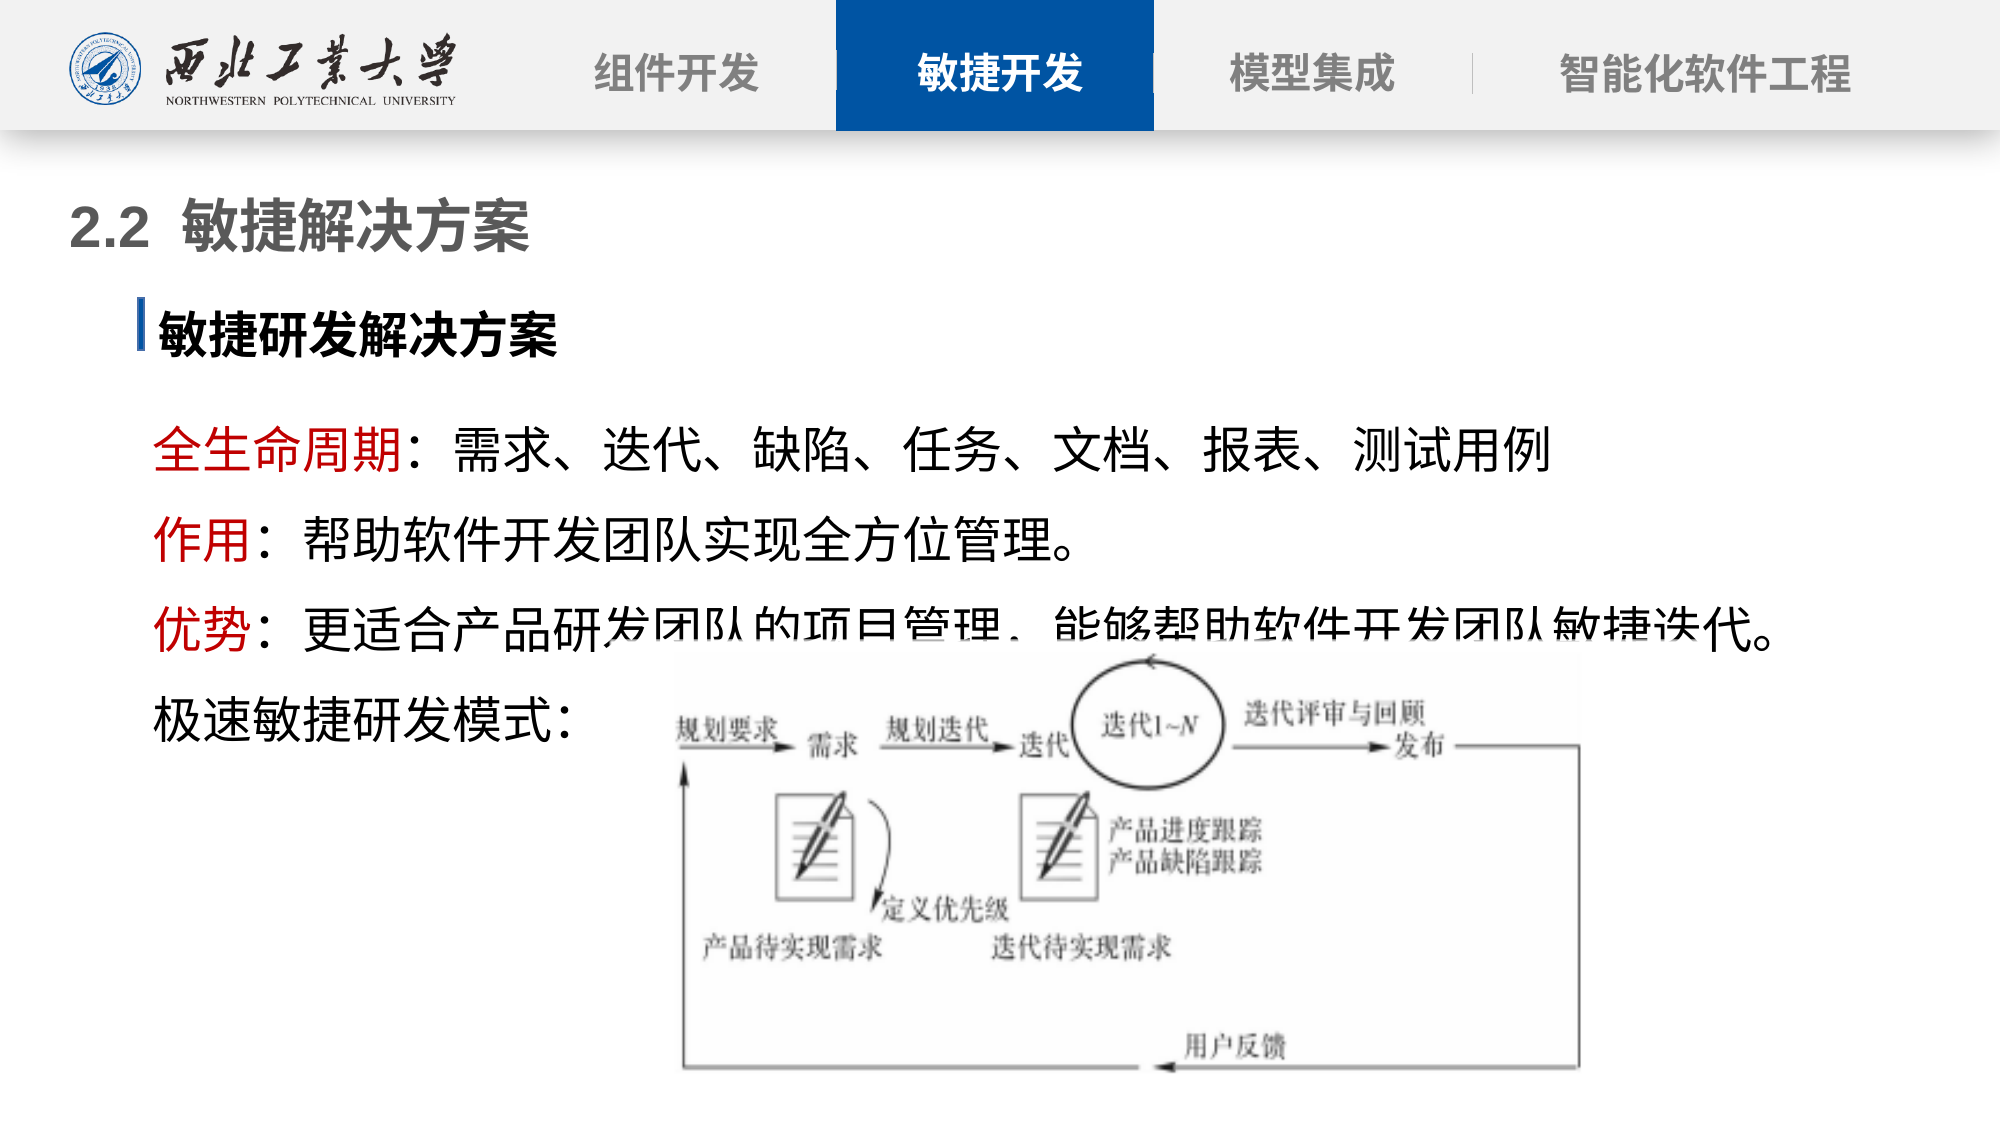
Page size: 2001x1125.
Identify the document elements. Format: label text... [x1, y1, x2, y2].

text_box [137, 296, 976, 373]
text_box 敏捷开发 [861, 38, 1141, 105]
text_box 全生命周期：需求、迭代、缺陷、任务、文档、报表、测试用例 作用：帮助软件开发团队实现全方位管理。 优势：更适合产品研发团队的项目管理，能够帮助软件开发团队敏捷迭代。 极速敏捷研发模式： [138, 380, 1850, 756]
text_box 智能化软件工程 [1509, 39, 1902, 106]
text_box 模型集成 [1190, 38, 1435, 105]
text_box 组件开发 [566, 38, 787, 105]
picture [609, 639, 1706, 1075]
text_box [836, 0, 1154, 131]
text_box 2.2 敏捷解决方案 [69, 181, 703, 268]
text_box [0, 0, 836, 131]
picture [69, 32, 456, 105]
text_box [1154, 0, 2000, 131]
